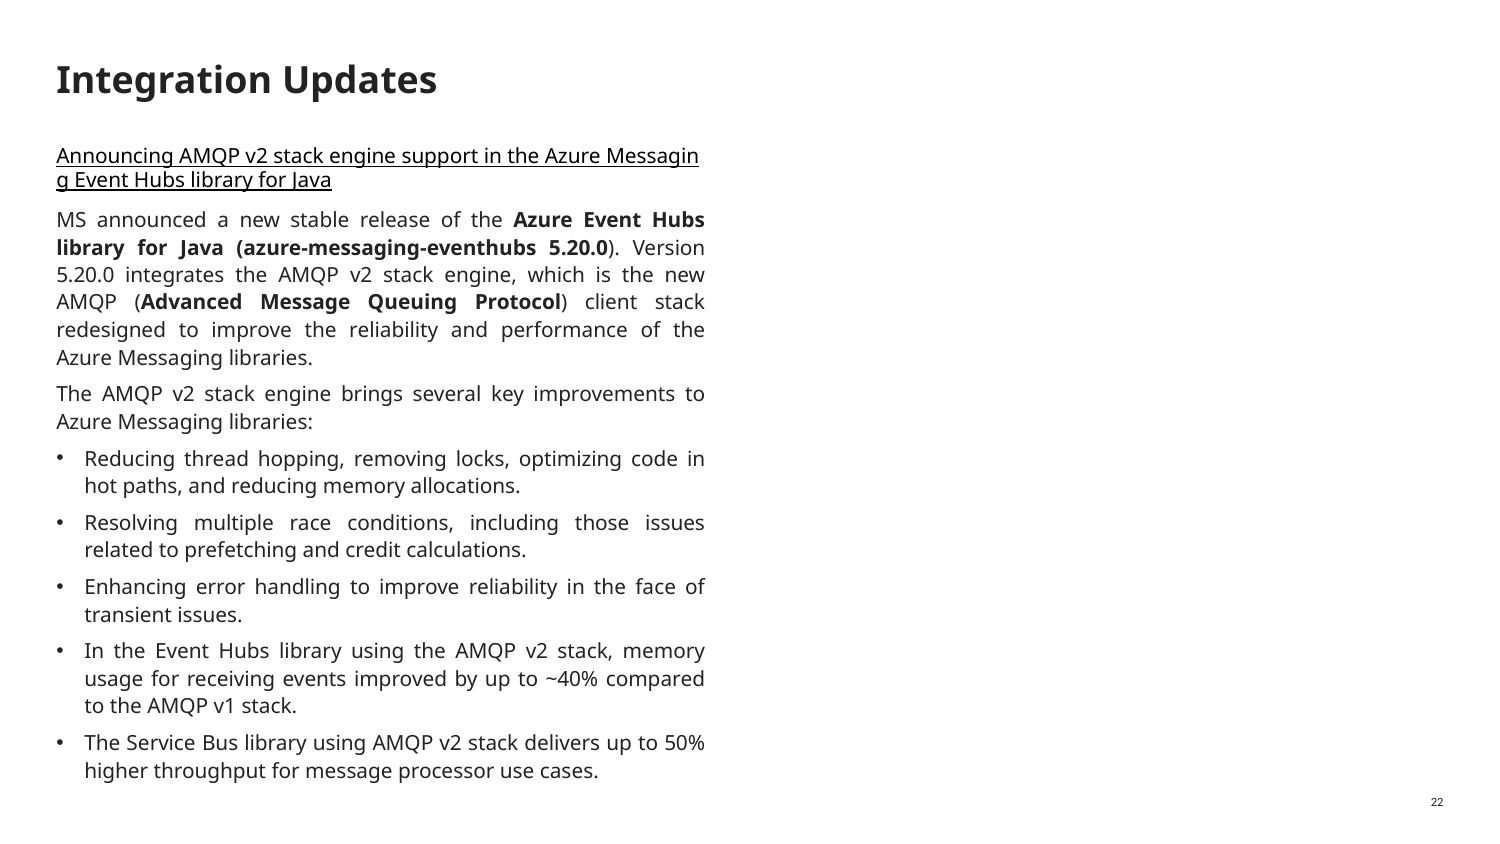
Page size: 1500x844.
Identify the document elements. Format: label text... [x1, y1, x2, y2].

title Integration Updates [56, 56, 1444, 113]
list Announcing AMQP v2 stack engine support in the Azure Messaging Event Hubs library for Java MS announced a new stable release of the Azure Event Hubs library for Java (azure-messaging-eventhubs 5.20.0). Version 5.20.0 integrates the AMQP v2 stack engine, which is the new AMQP (Advanced Message Queuing Protocol) client stack redesigned to improve the reliability and performance of the Azure Messaging libraries. The AMQP v2 stack engine brings several key improvements to Azure Messaging libraries: Reducing thread hopping, removing locks, optimizing code in hot paths, and reducing memory allocations. Resolving multiple race conditions, including those issues related to prefetching and credit calculations. Enhancing error handling to improve reliability in the face of transient issues. In the Event Hubs library using the AMQP v2 stack, memory usage for receiving events improved by up to ~40% compared to the AMQP v1 stack. The Service Bus library using AMQP v2 stack delivers up to 50% higher throughput for message processor use cases. [56, 140, 706, 776]
